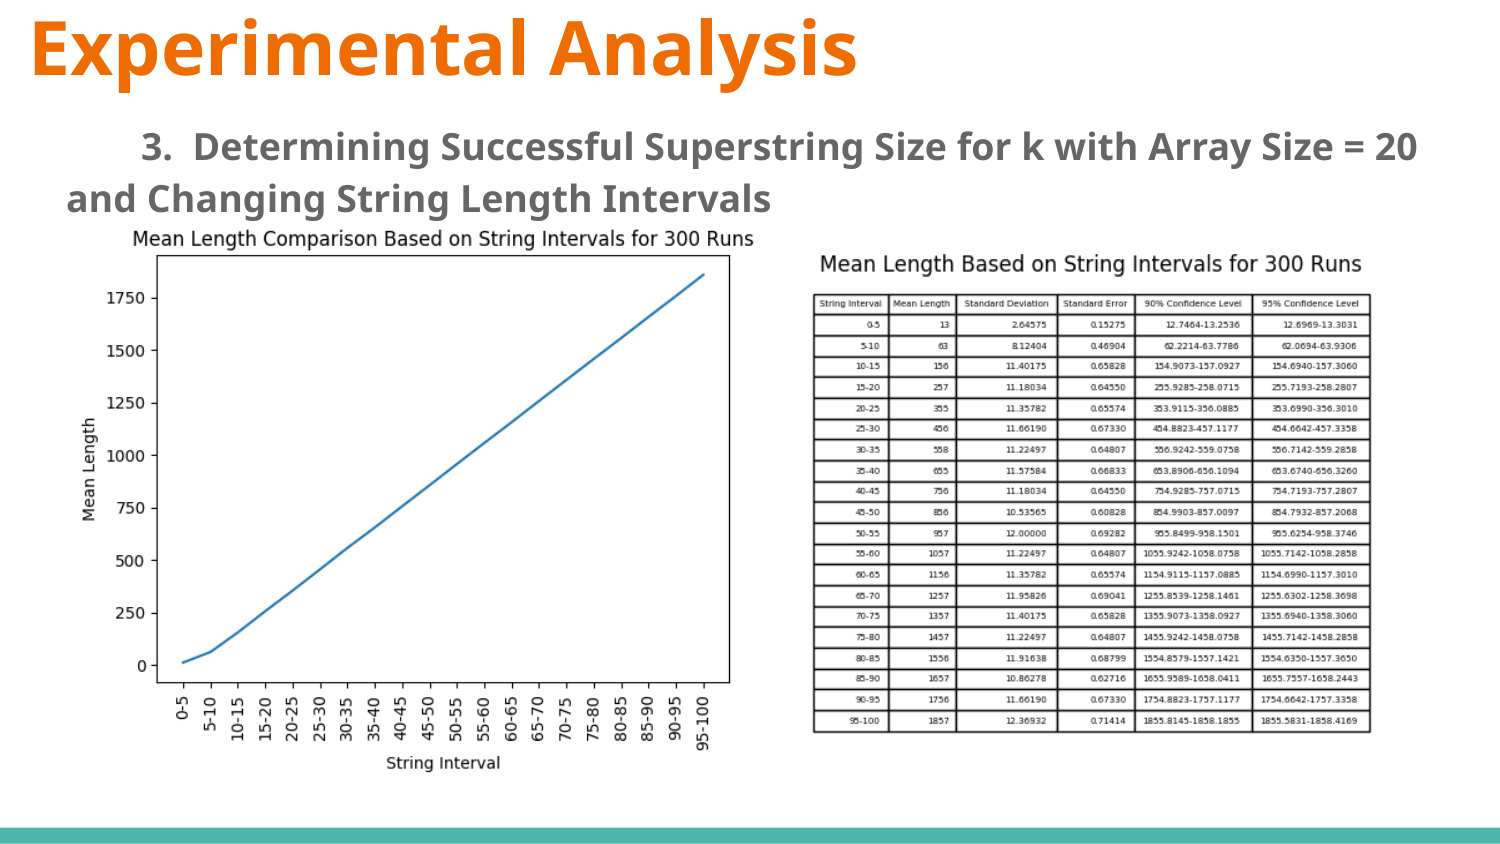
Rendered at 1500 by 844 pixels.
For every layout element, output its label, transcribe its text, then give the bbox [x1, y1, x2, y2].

picture [77, 224, 759, 779]
list 3. Determining Successful Superstring Size for k with Array Size = 20 and Changing String Length Intervals [51, 101, 1449, 750]
title Experimental Analysis [13, 0, 1412, 102]
picture [770, 248, 1412, 755]
